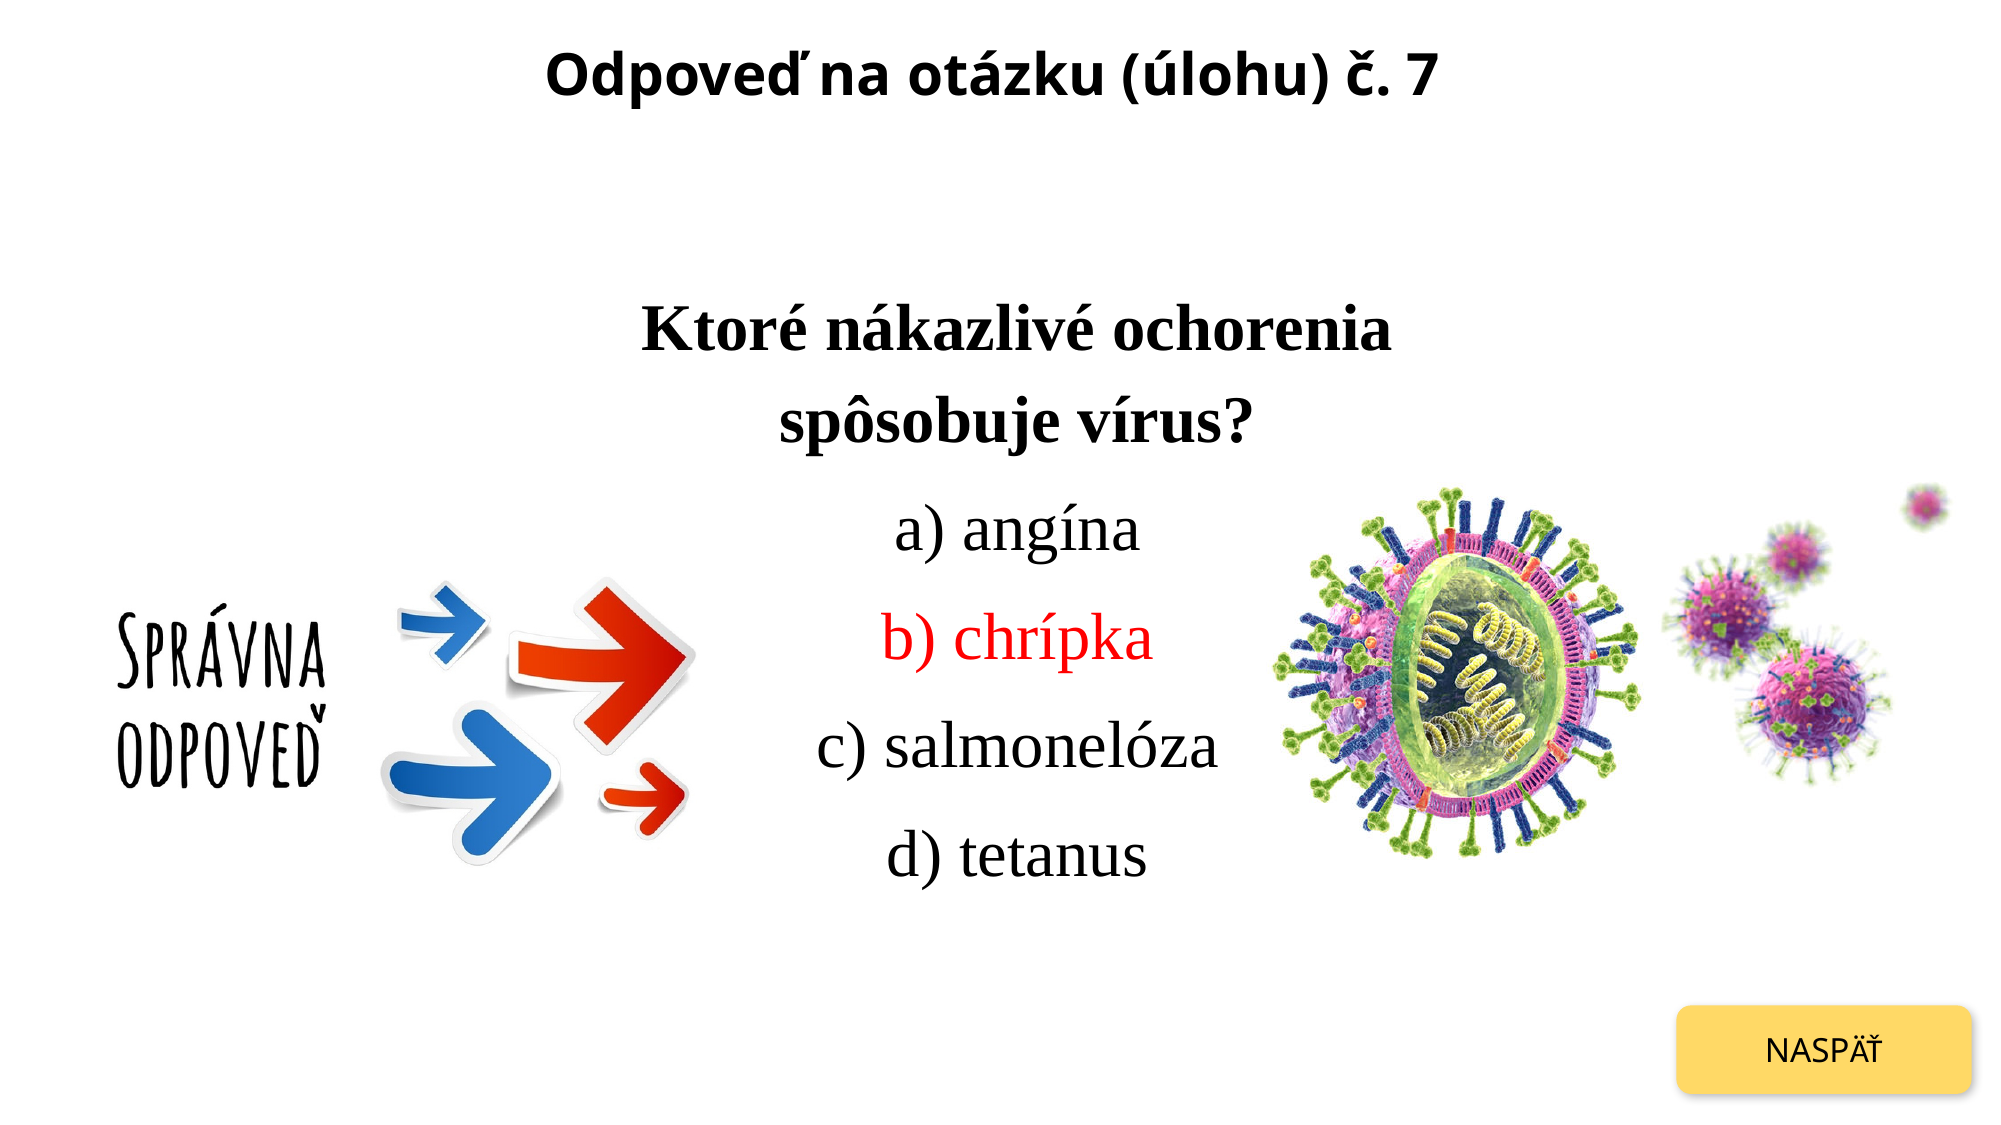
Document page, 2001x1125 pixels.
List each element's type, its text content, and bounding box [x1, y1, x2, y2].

text_box Odpoveď na otázku (úlohu) č. 7 [0, 29, 2000, 115]
picture [57, 542, 778, 906]
text_box NASPÄŤ [1675, 1004, 1973, 1095]
picture [1237, 467, 1972, 880]
text_box Ktoré nákazlivé ochorenia spôsobuje vírus? a) angína b) chrípka c) salmonelóza d) tetanus [517, 264, 1518, 898]
